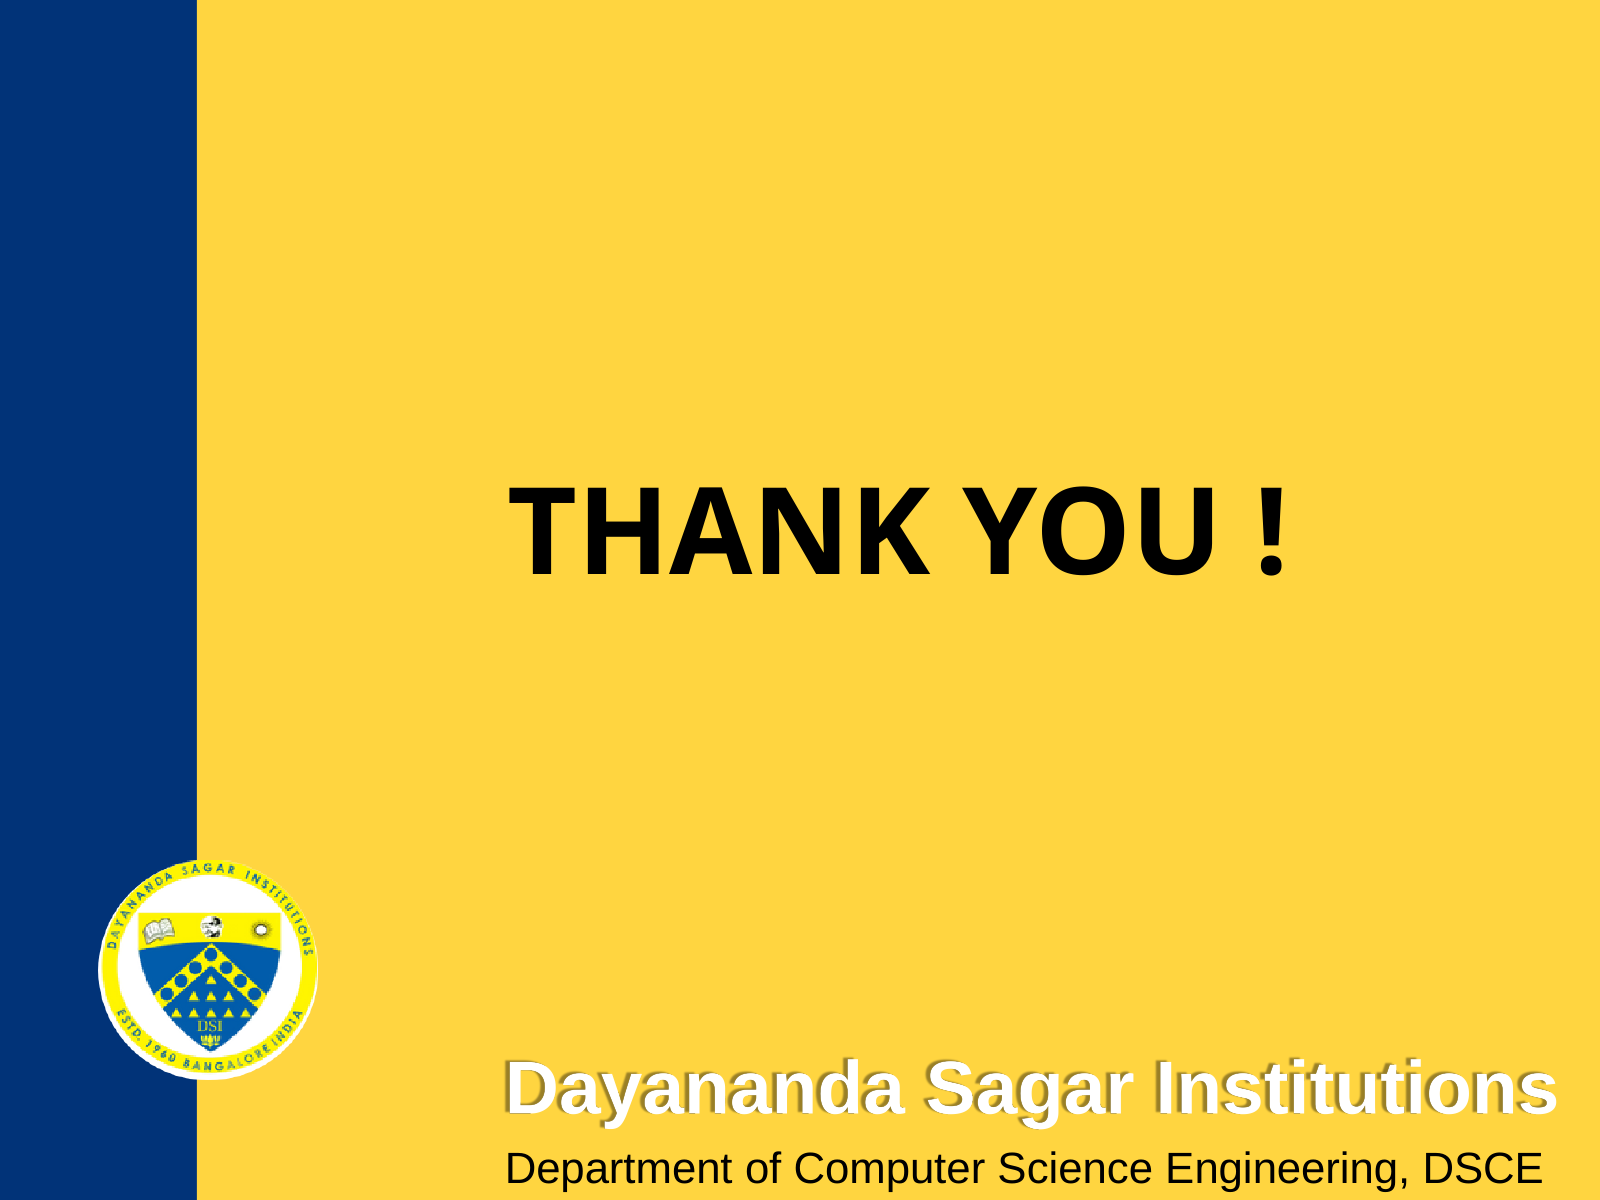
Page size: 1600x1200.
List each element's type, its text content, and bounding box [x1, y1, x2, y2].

footer Department of Computer Science Engineering, DSCE [502, 1131, 1548, 1200]
picture [98, 860, 318, 1080]
picture [496, 1041, 1560, 1134]
title THANK YOU ! [505, 451, 1293, 655]
